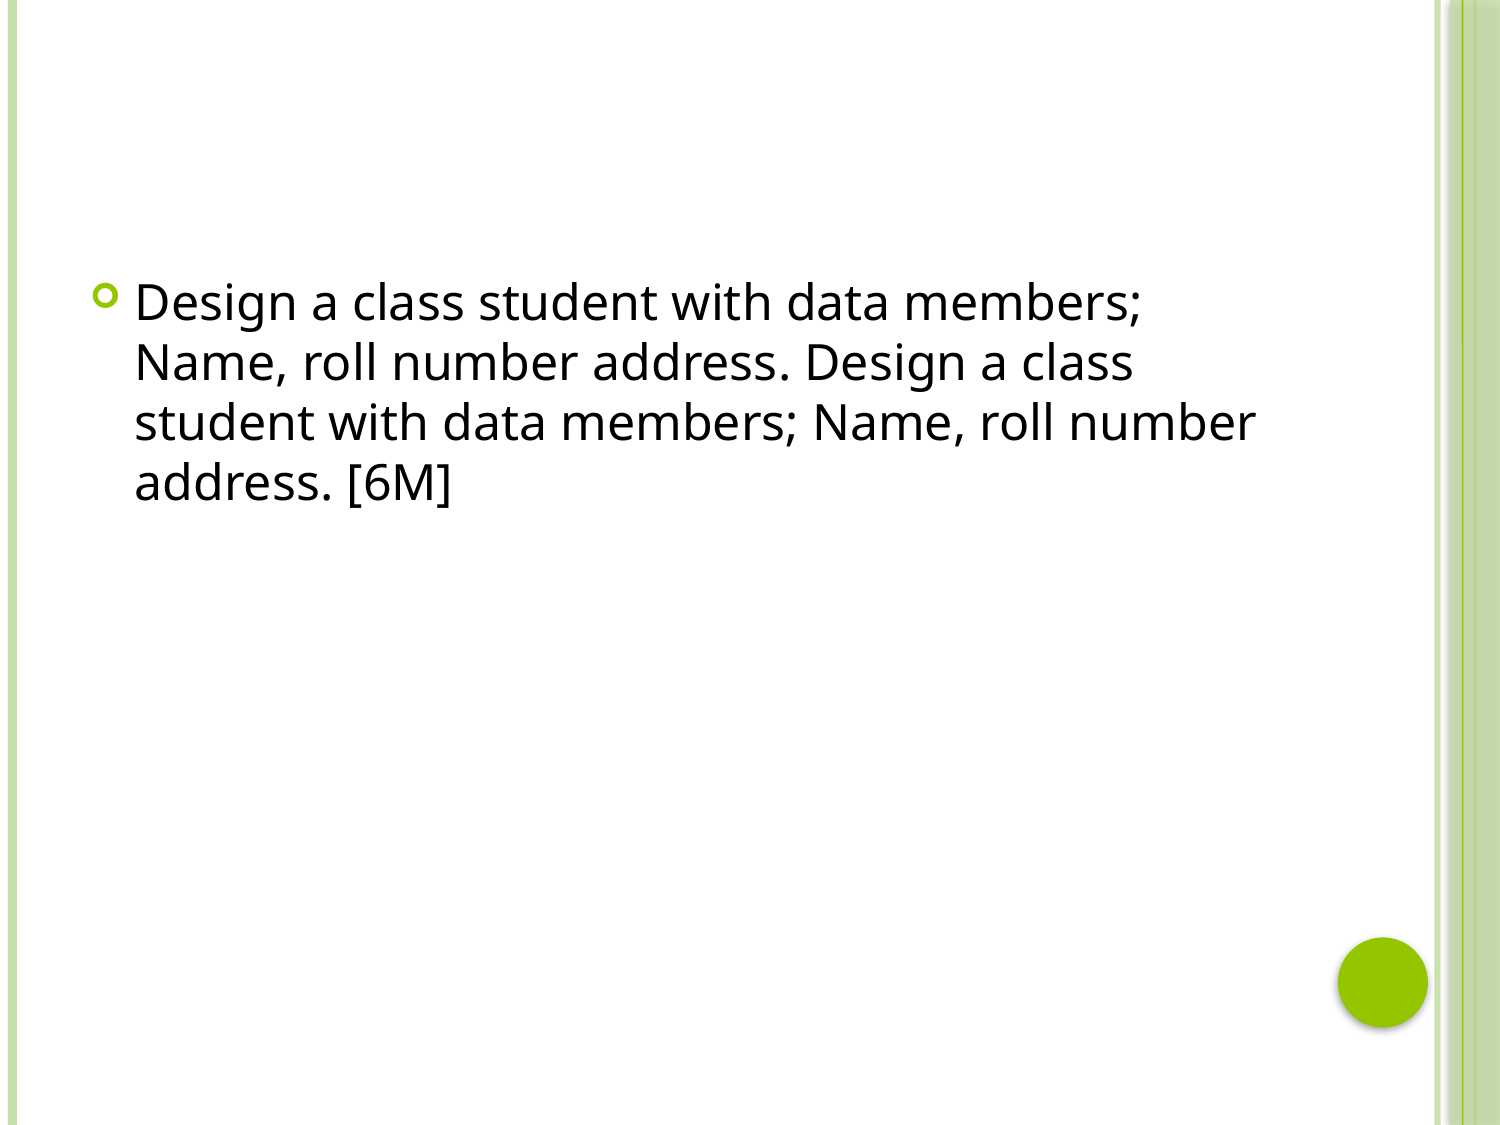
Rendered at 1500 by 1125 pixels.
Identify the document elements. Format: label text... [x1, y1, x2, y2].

list Design a class student with data members; Name, roll number address. Design a class student with data members; Name, roll number address. [6M] [75, 262, 1300, 1062]
